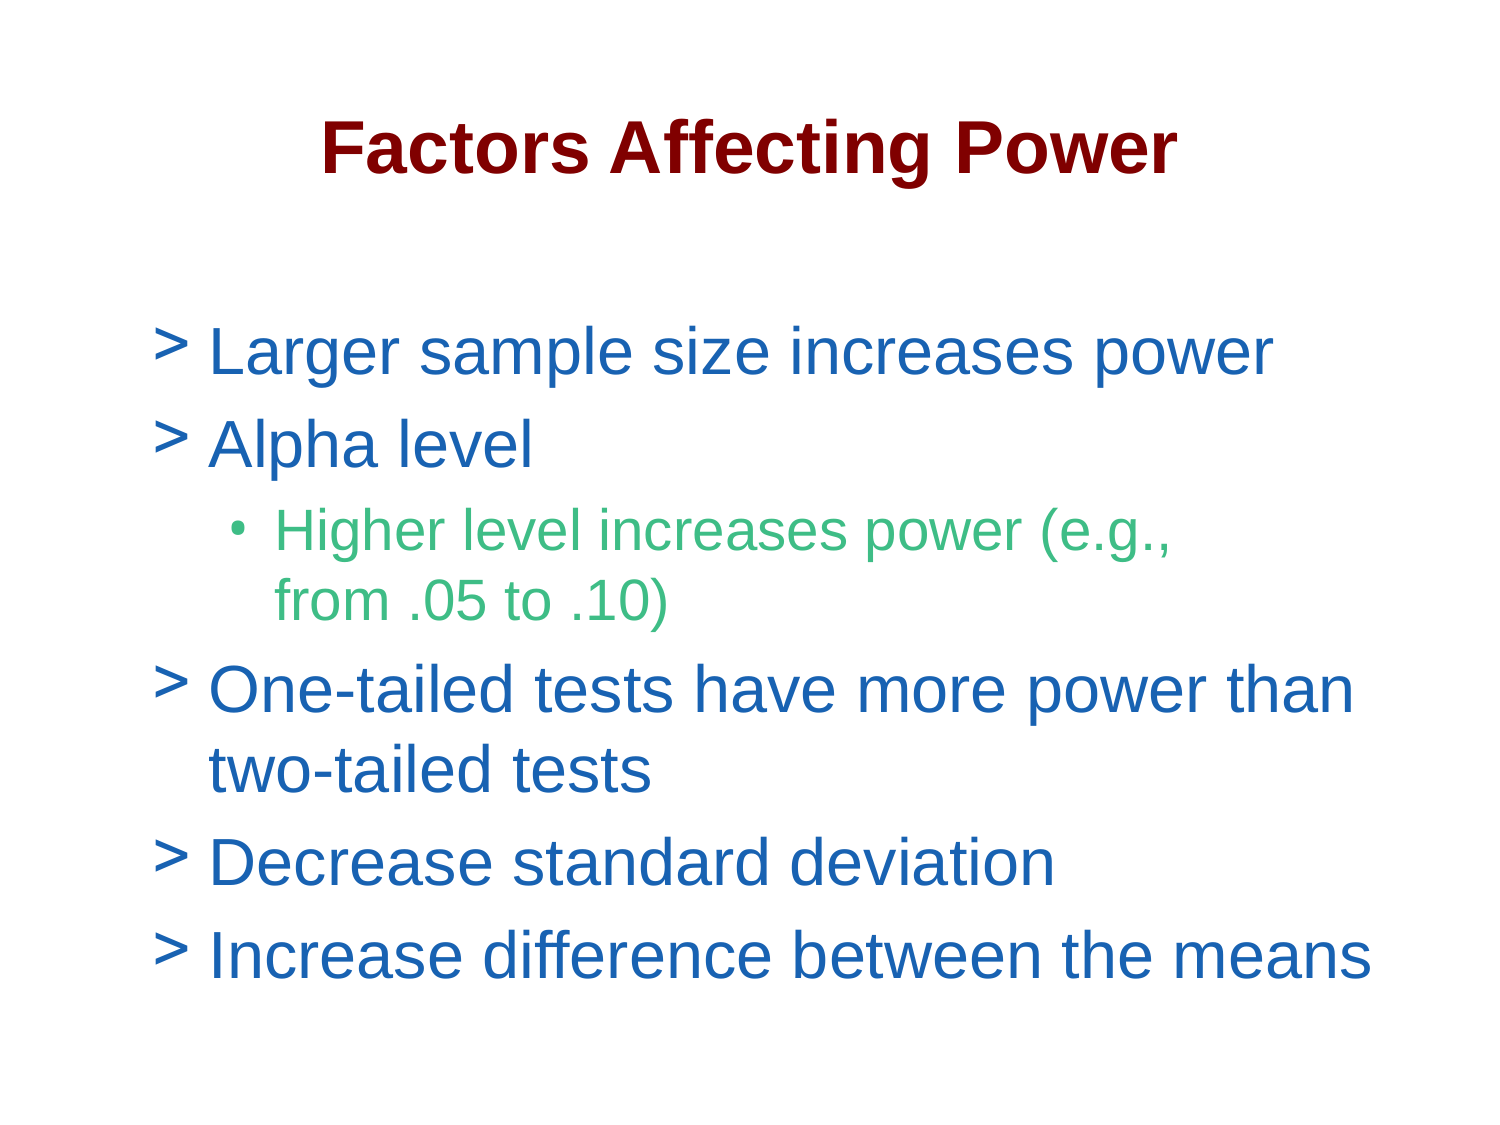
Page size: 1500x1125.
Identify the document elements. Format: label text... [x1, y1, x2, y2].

title Factors Affecting Power [112, 99, 1388, 188]
list Larger sample size increases power Alpha level Higher level increases power (e.g., from .05 to .10) One-tailed tests have more power than two-tailed tests Decrease standard deviation Increase difference between the means [137, 299, 1413, 976]
